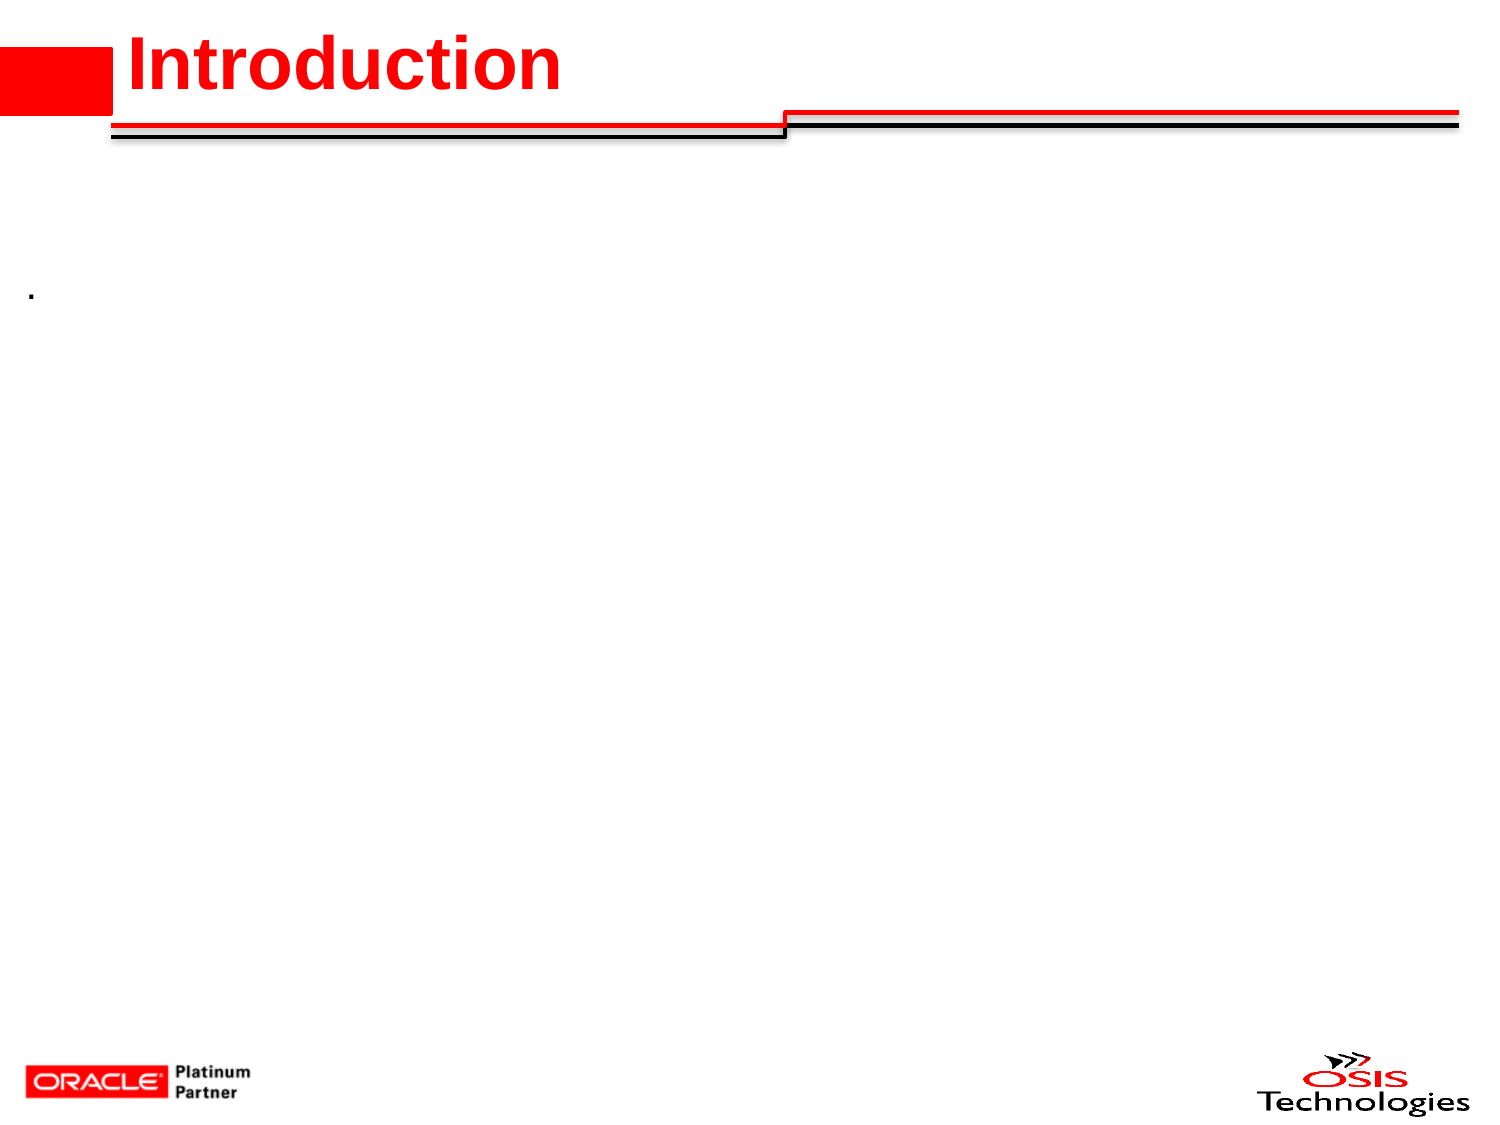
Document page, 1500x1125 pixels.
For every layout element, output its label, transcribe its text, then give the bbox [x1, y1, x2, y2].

picture [10, 1049, 266, 1116]
title Introduction [112, 7, 1459, 114]
picture [1257, 1052, 1471, 1117]
text_box . [10, 250, 1479, 316]
